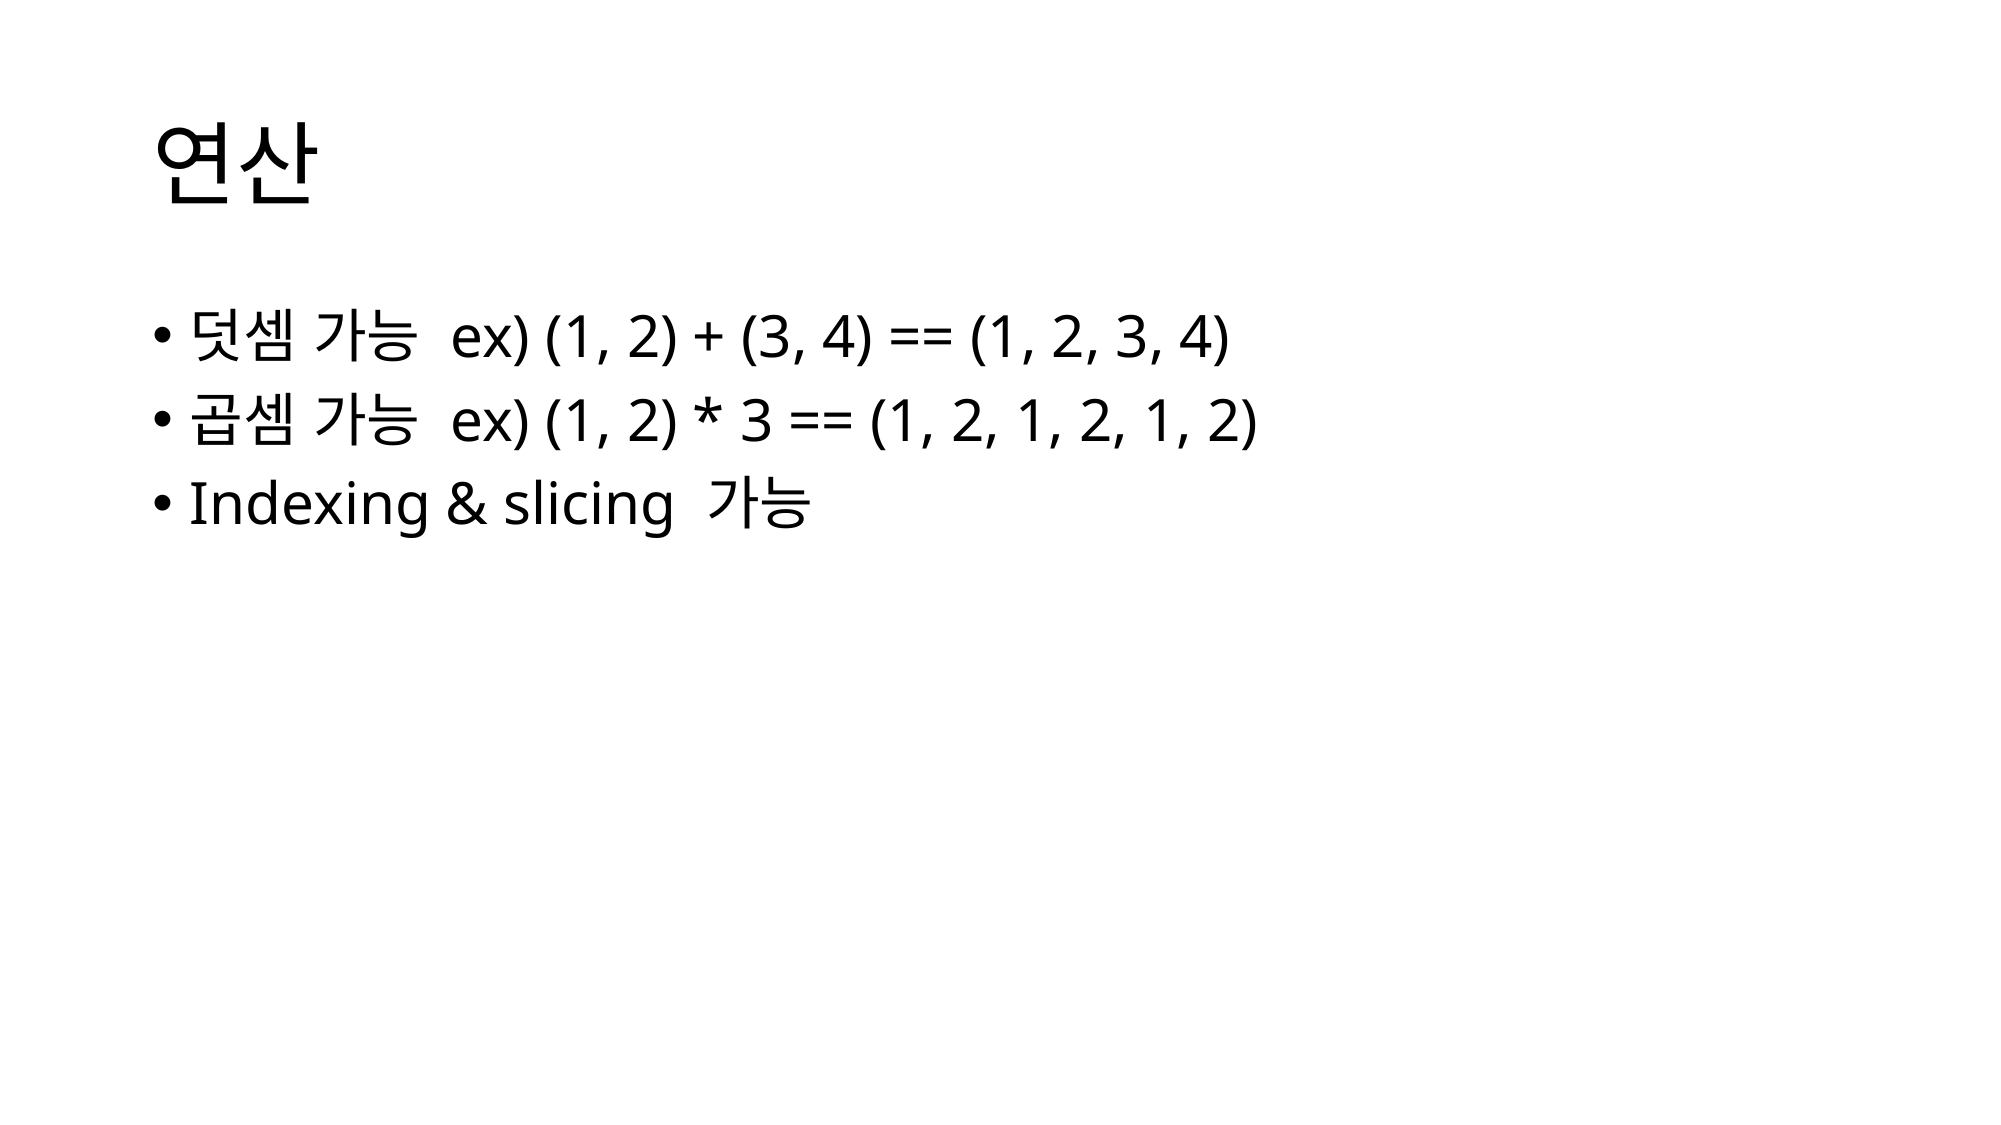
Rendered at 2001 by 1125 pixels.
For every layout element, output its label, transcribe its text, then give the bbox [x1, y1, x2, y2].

title 연산 [137, 59, 1863, 278]
list 덧셈 가능 ex) (1, 2) + (3, 4) == (1, 2, 3, 4) 곱셈 가능 ex) (1, 2) * 3 == (1, 2, 1, 2, 1, 2) Indexing & slicing 가능 [137, 299, 1863, 1014]
